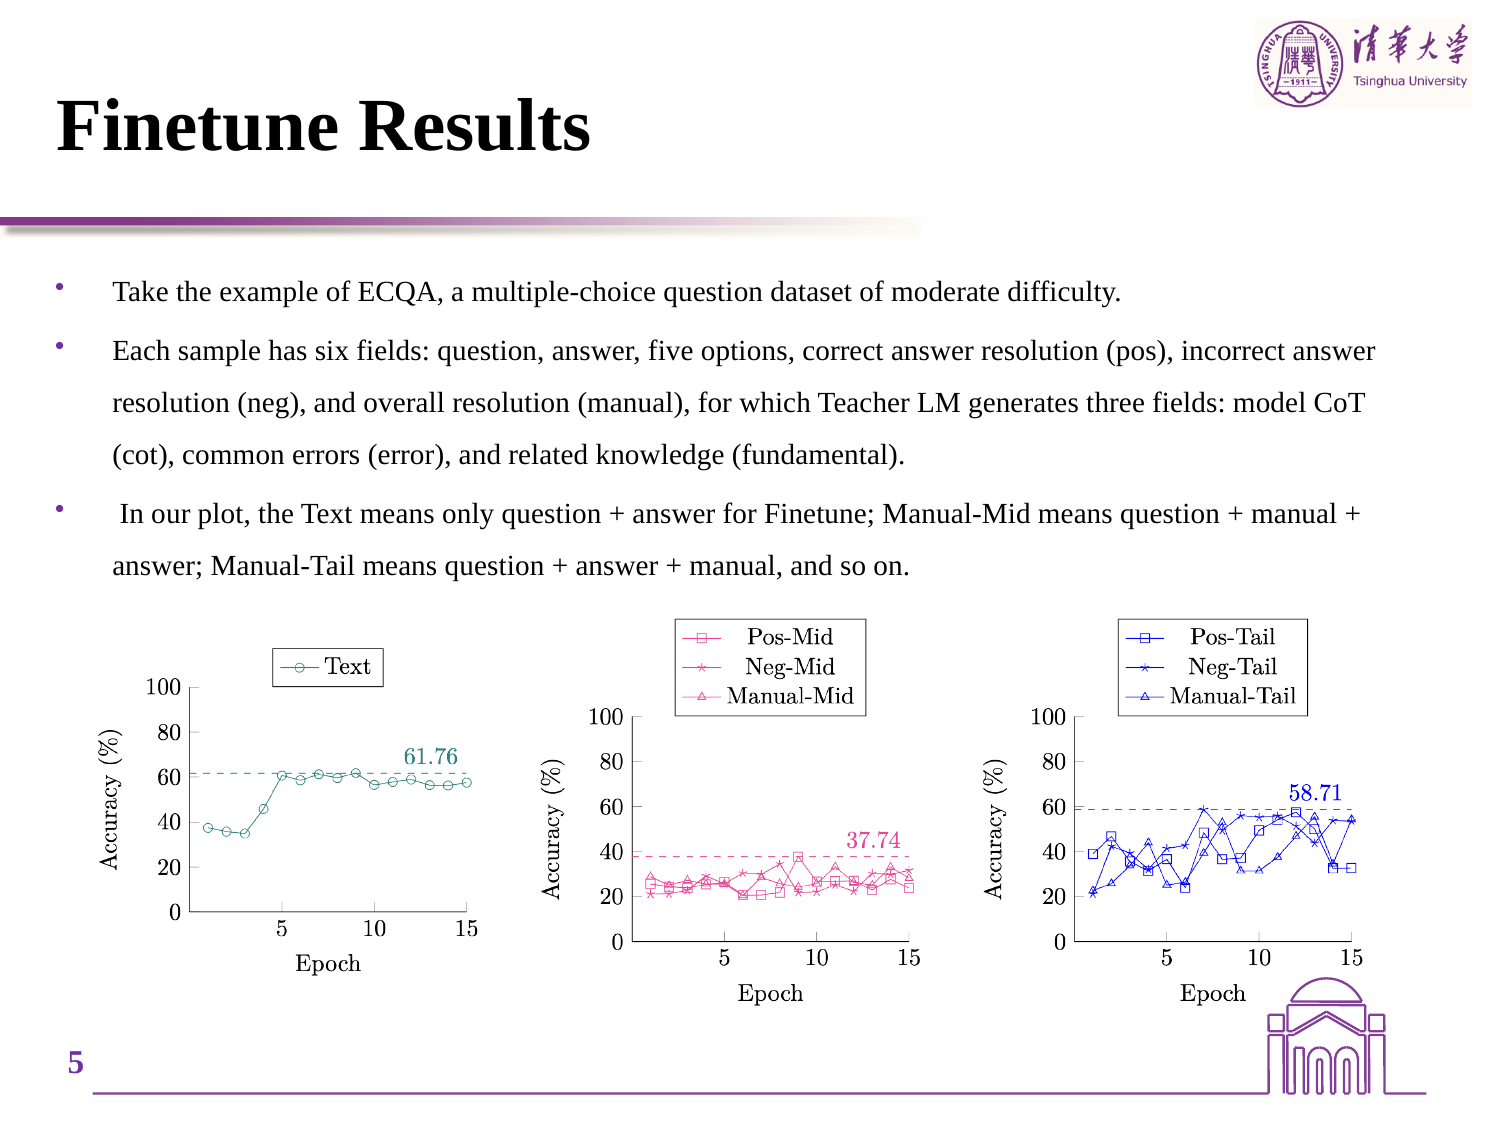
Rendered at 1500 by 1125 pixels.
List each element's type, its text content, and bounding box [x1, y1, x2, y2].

picture [1255, 19, 1472, 108]
text_box Take the example of ECQA, a multiple-choice question dataset of moderate difficulty. Each sample has six fields: question, answer, five options, correct answer resolution (pos), incorrect answer resolution (neg), and overall resolution (manual), for which Teacher LM generates three fields: model CoT (cot), common errors (error), and related knowledge (fundamental). In our plot, the Text means only question + answer for Finetune; Manual-Mid means question + manual + answer; Manual-Tail means question + answer + manual, and so on. [41, 247, 1434, 961]
picture [92, 604, 1379, 1009]
title Finetune Results [41, 45, 1317, 197]
picture [0, 217, 921, 238]
